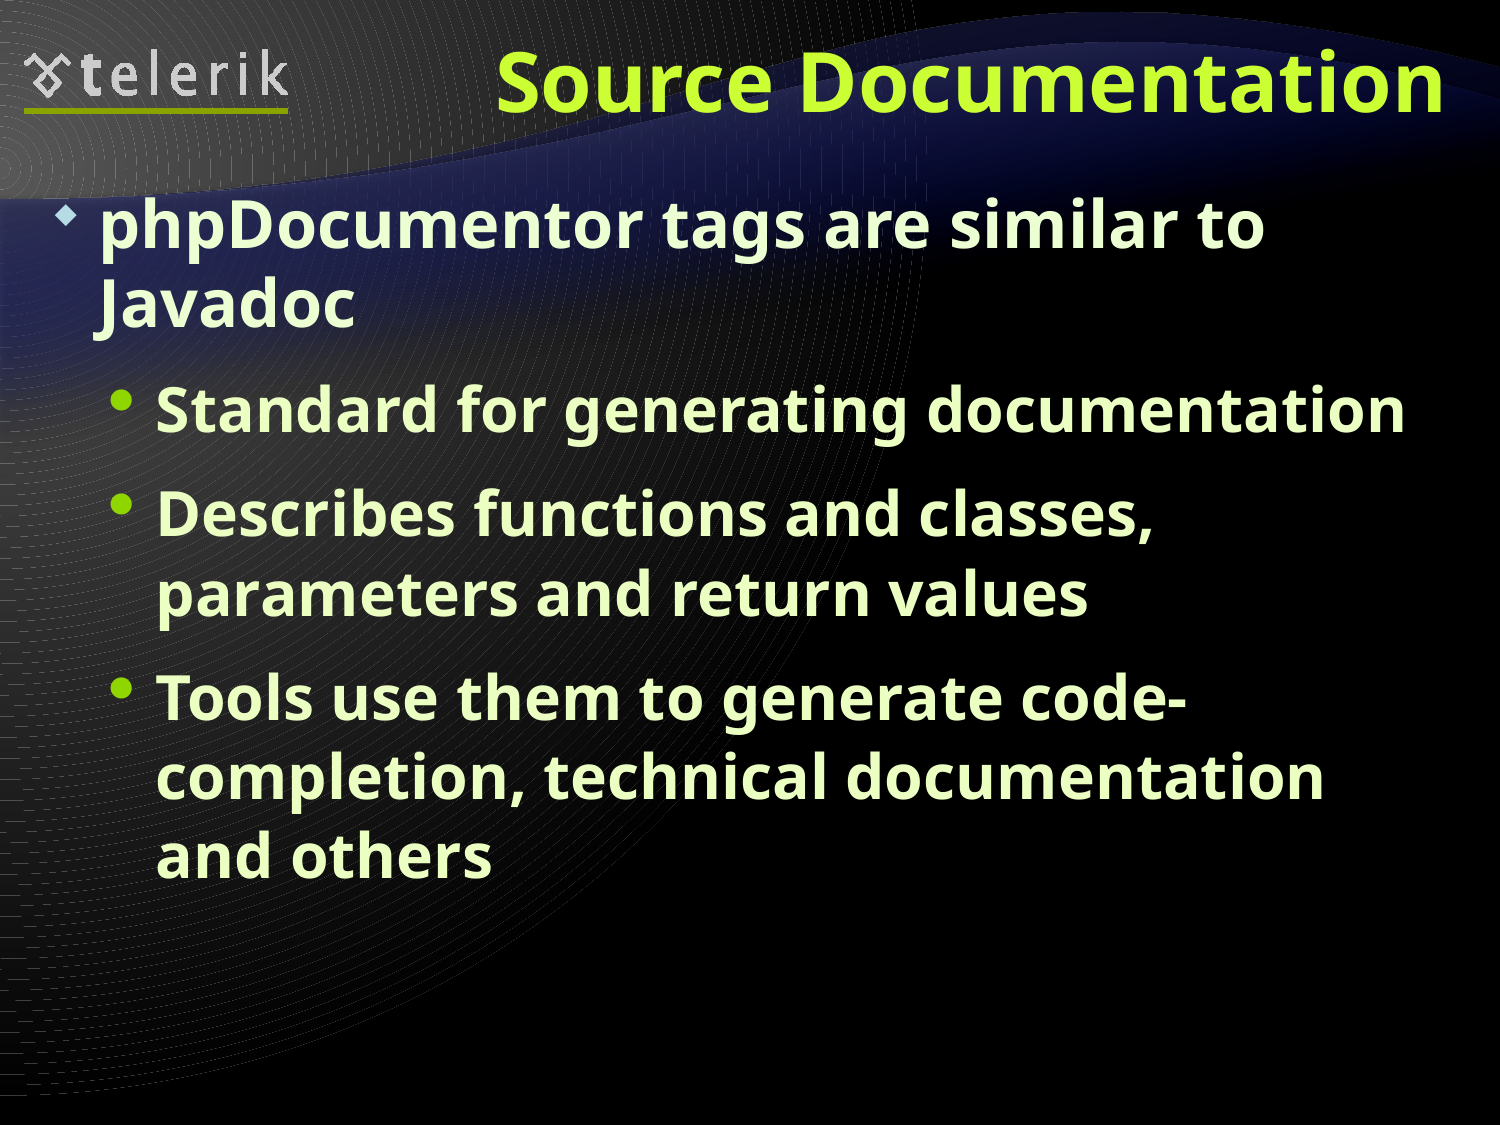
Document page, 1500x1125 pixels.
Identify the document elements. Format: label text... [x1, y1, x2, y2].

list phpDocumentor tags are similar to Javadoc Standard for generating documentation Describes functions and classes, parameters and return values Tools use them to generate code-completion, technical documentation and others [37, 174, 1463, 1100]
title Source Documentation [300, 12, 1463, 163]
picture [24, 49, 288, 114]
